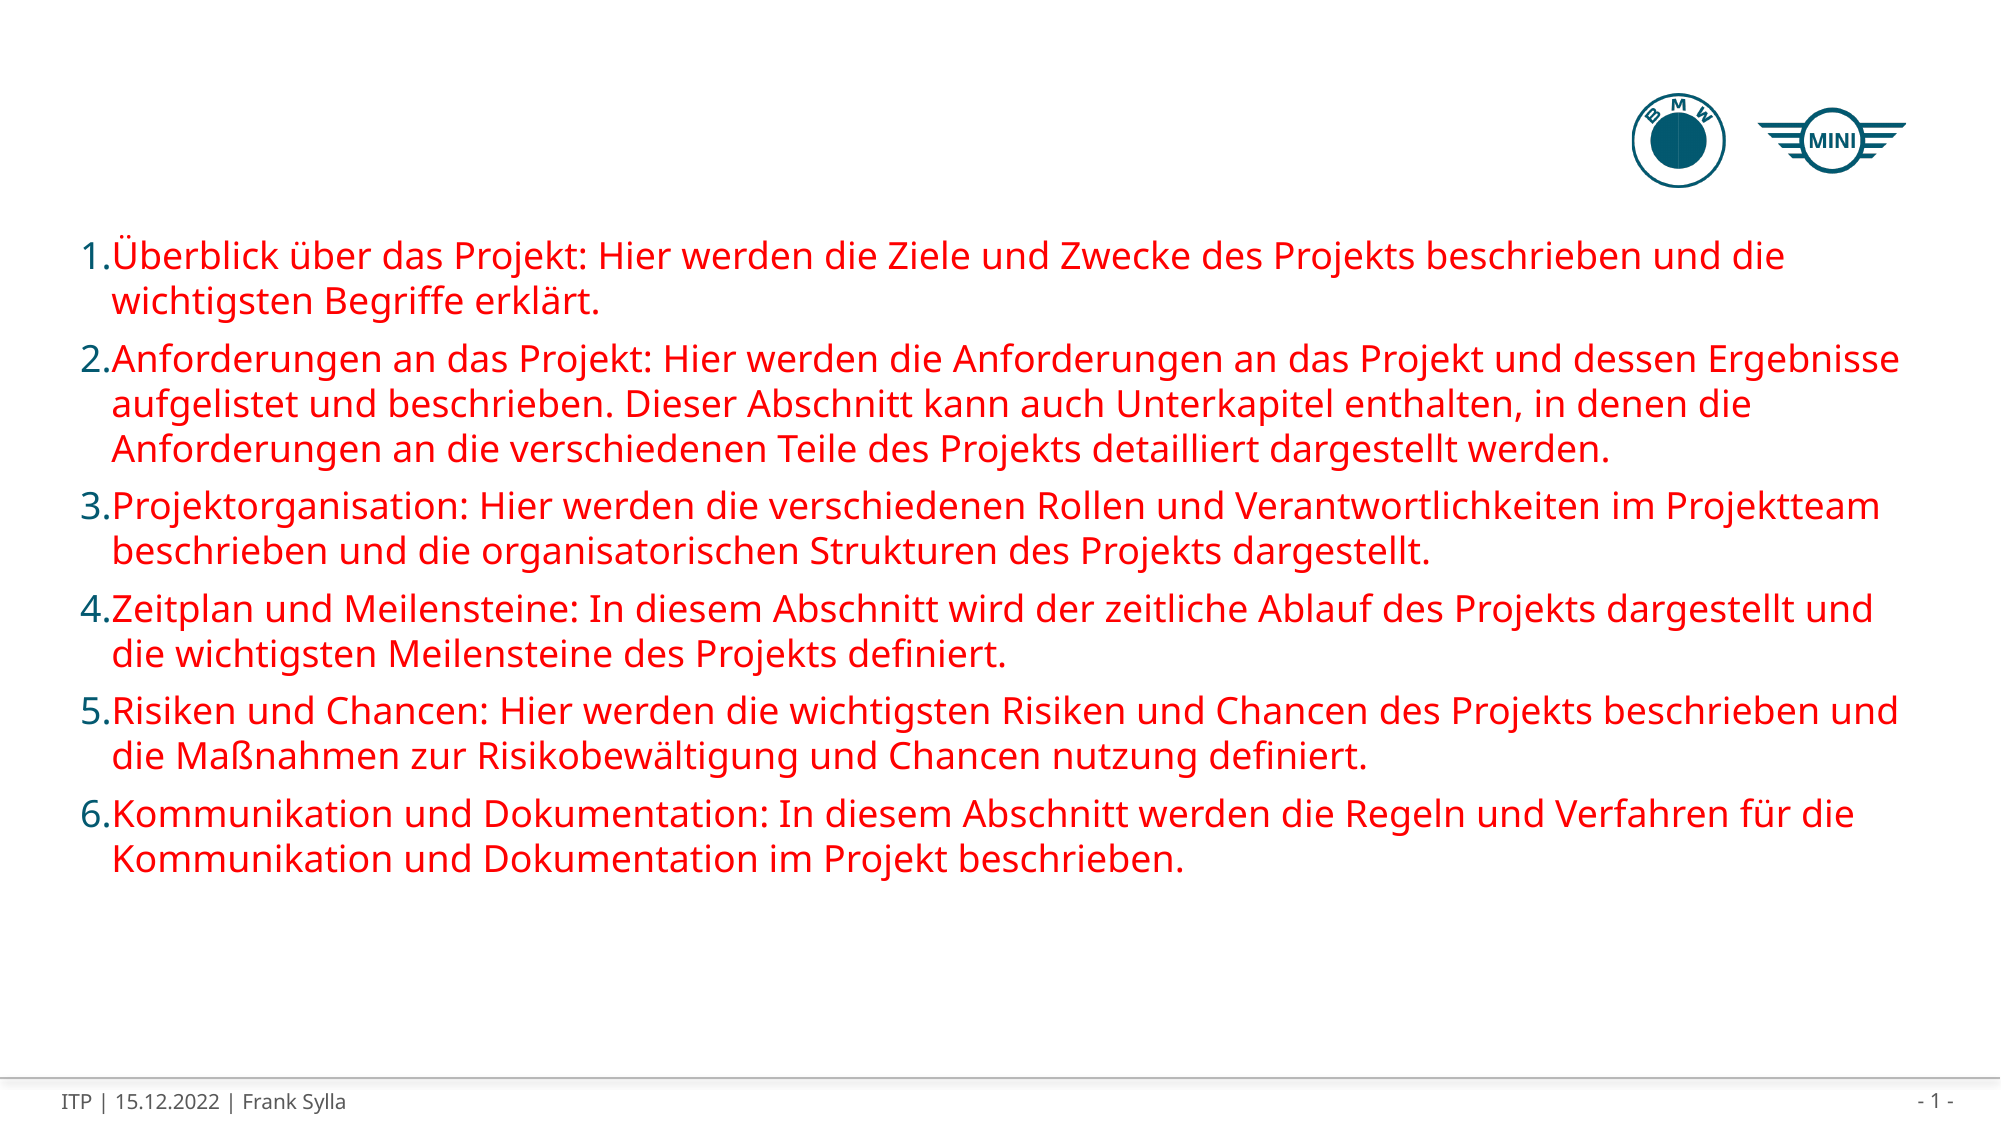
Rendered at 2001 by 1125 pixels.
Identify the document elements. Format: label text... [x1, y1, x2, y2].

picture [1631, 93, 1669, 131]
picture [1631, 150, 1667, 188]
picture [1688, 93, 1907, 188]
list Überblick über das Projekt: Hier werden die Ziele und Zwecke des Projekts beschrieben und die wichtigsten Begriffe erklärt. Anforderungen an das Projekt: Hier werden die Anforderungen an das Projekt und dessen Ergebnisse aufgelistet und beschrieben. Dieser Abschnitt kann auch Unterkapitel enthalten, in denen die Anforderungen an die verschiedenen Teile des Projekts detailliert dargestellt werden. Projektorganisation: Hier werden die verschiedenen Rollen und Verantwortlichkeiten im Projektteam beschrieben und die organisatorischen Strukturen des Projekts dargestellt. Zeitplan und Meilensteine: In diesem Abschnitt wird der zeitliche Ablauf des Projekts dargestellt und die wichtigsten Meilensteine des Projekts definiert. Risiken und Chancen: Hier werden die wichtigsten Risiken und Chancen des Projekts beschrieben und die Maßnahmen zur Risikobewältigung und Chancen nutzung definiert. Kommunikation und Dokumentation: In diesem Abschnitt werden die Regeln und Verfahren für die Kommunikation und Dokumentation im Projekt beschrieben. [80, 231, 1922, 1035]
picture [1635, 97, 1722, 185]
picture [1805, 113, 1860, 168]
